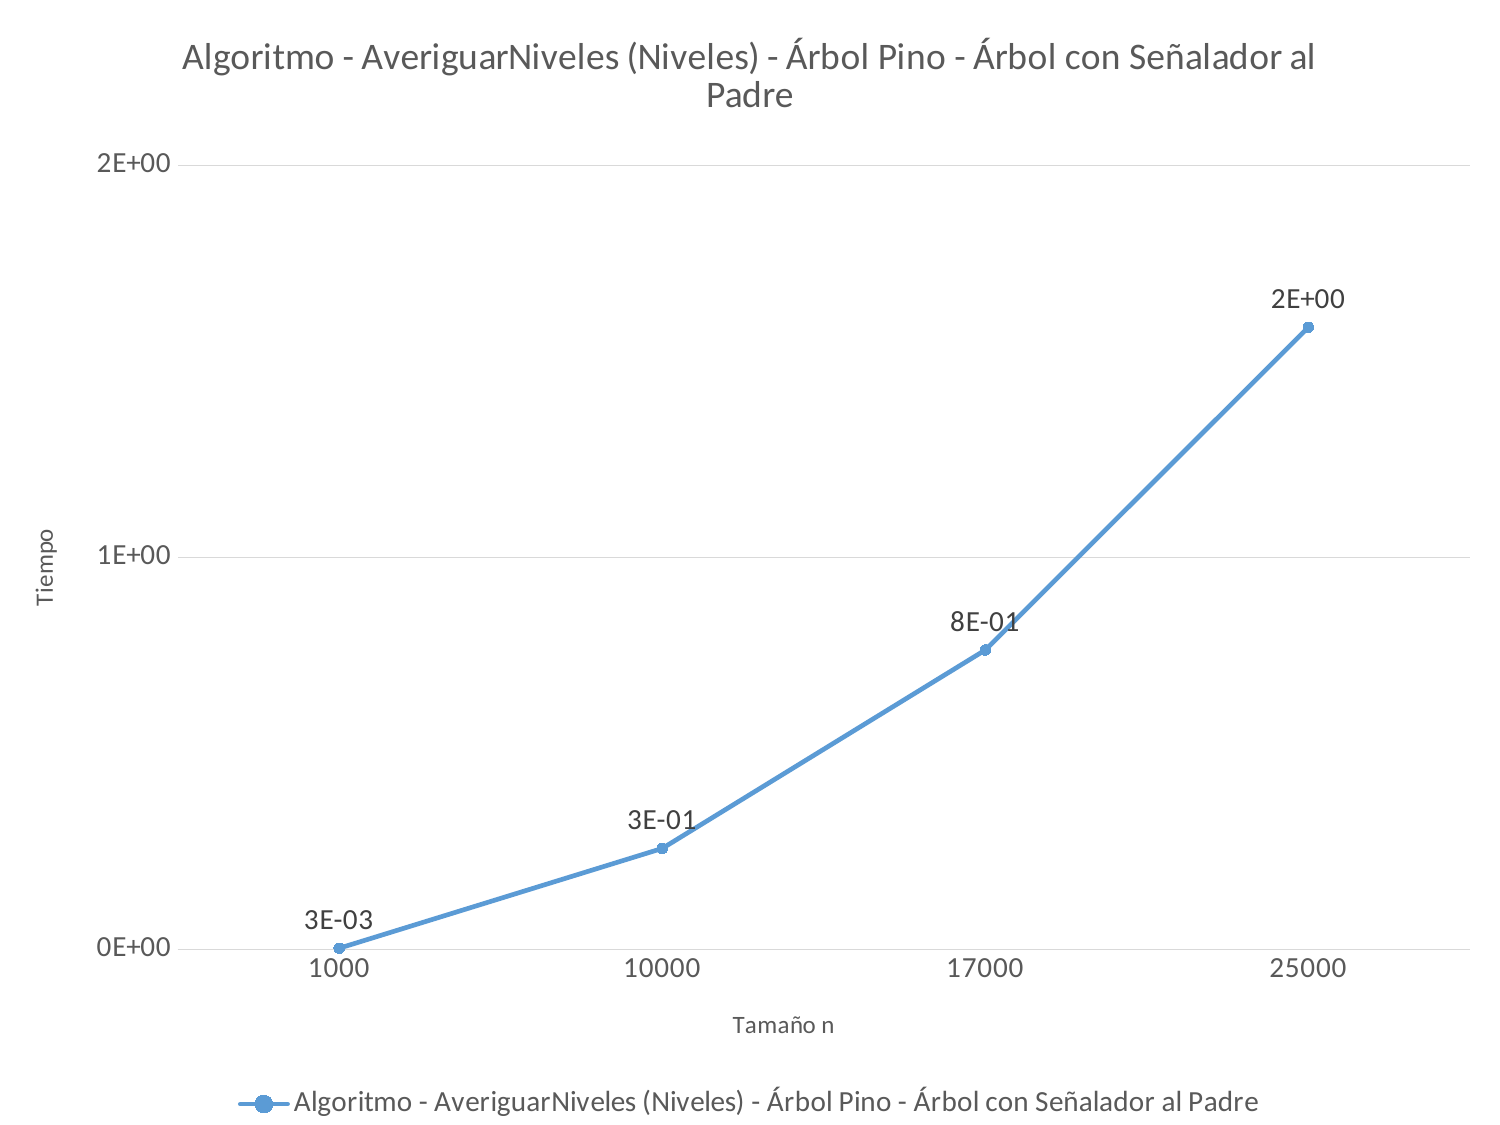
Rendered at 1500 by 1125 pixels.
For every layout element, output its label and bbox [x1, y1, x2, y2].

chart [0, 0, 1500, 1125]
